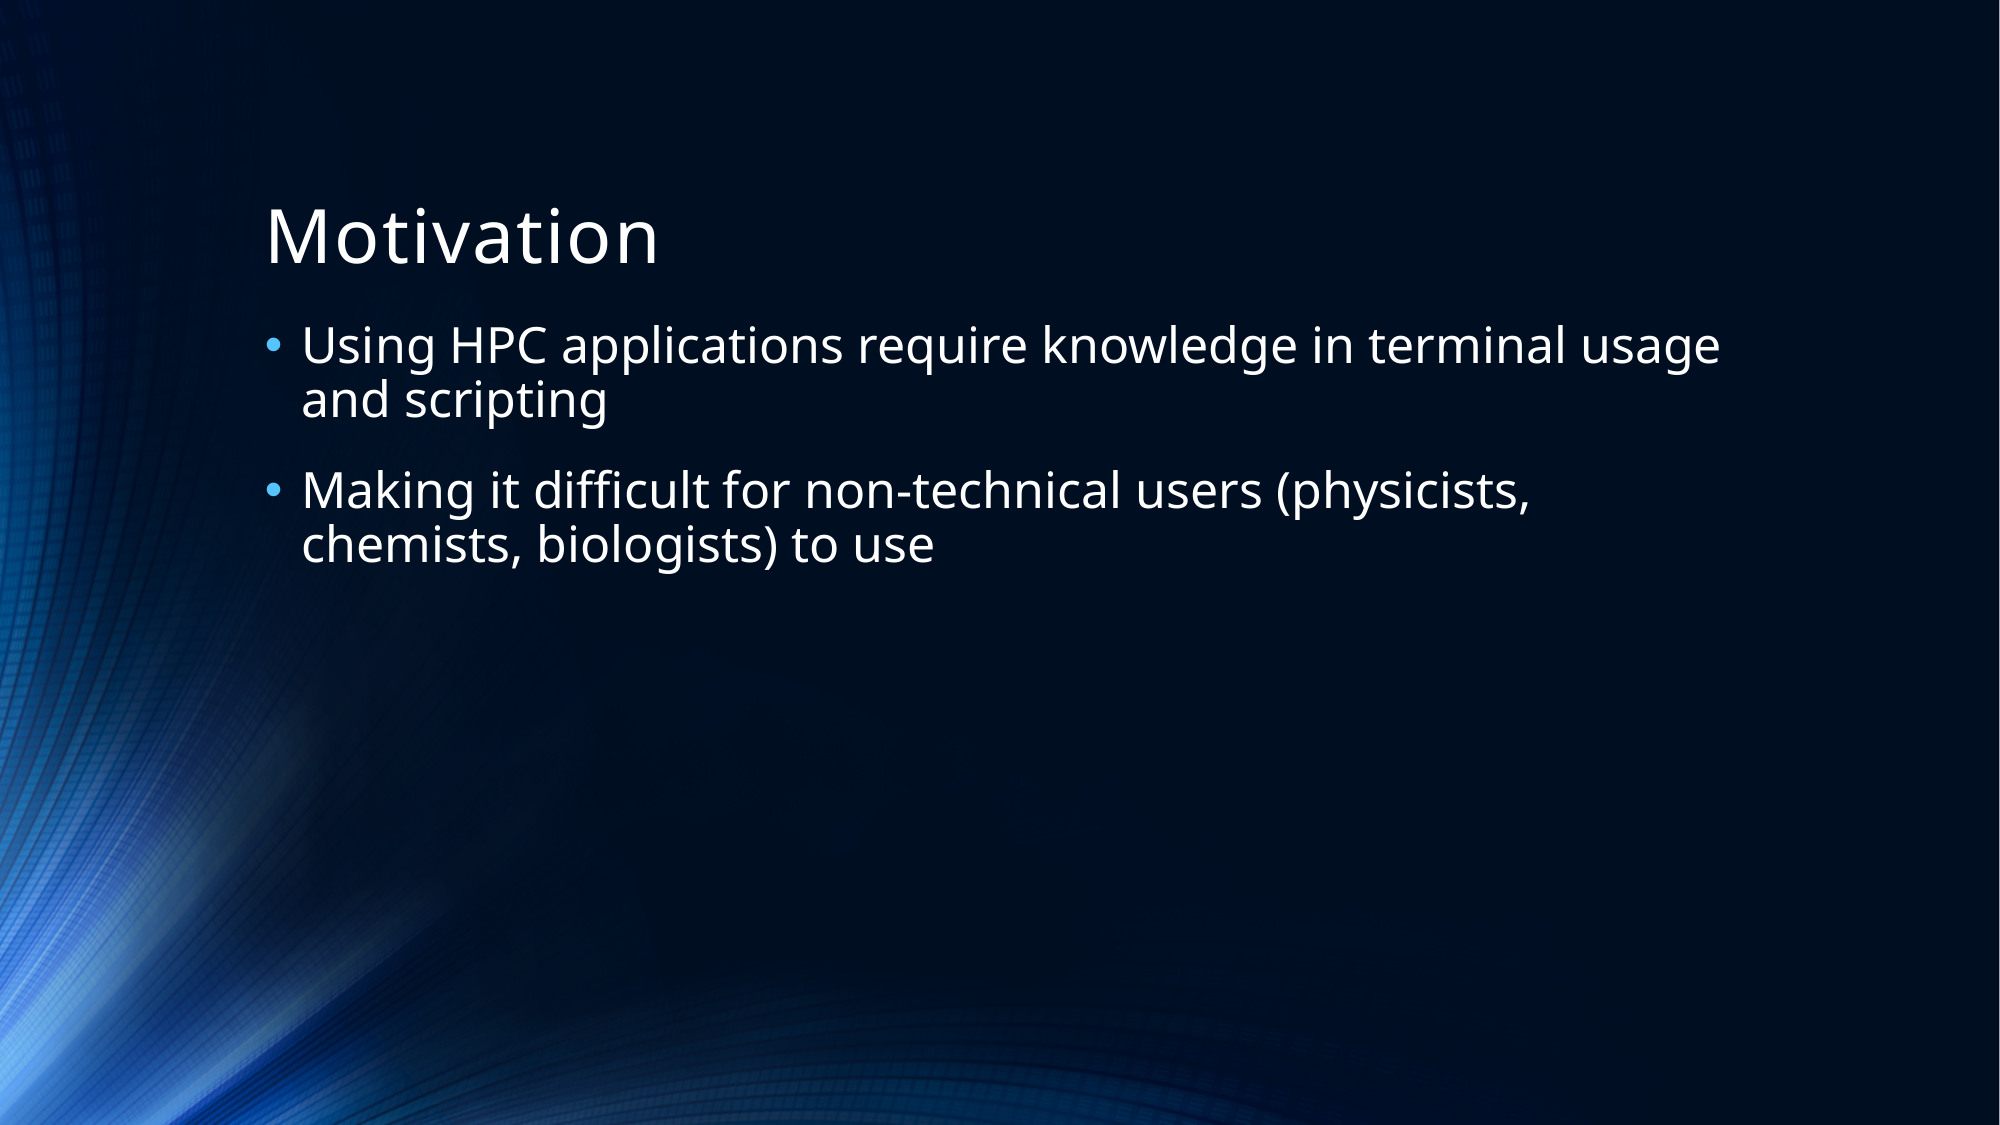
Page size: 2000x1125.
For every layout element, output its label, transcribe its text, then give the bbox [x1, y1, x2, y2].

list Using HPC applications require knowledge in terminal usage and scripting Making it difficult for non-technical users (physicists, chemists, biologists) to use [249, 312, 1749, 988]
title Motivation [249, 62, 1750, 288]
picture [0, 0, 2000, 1125]
